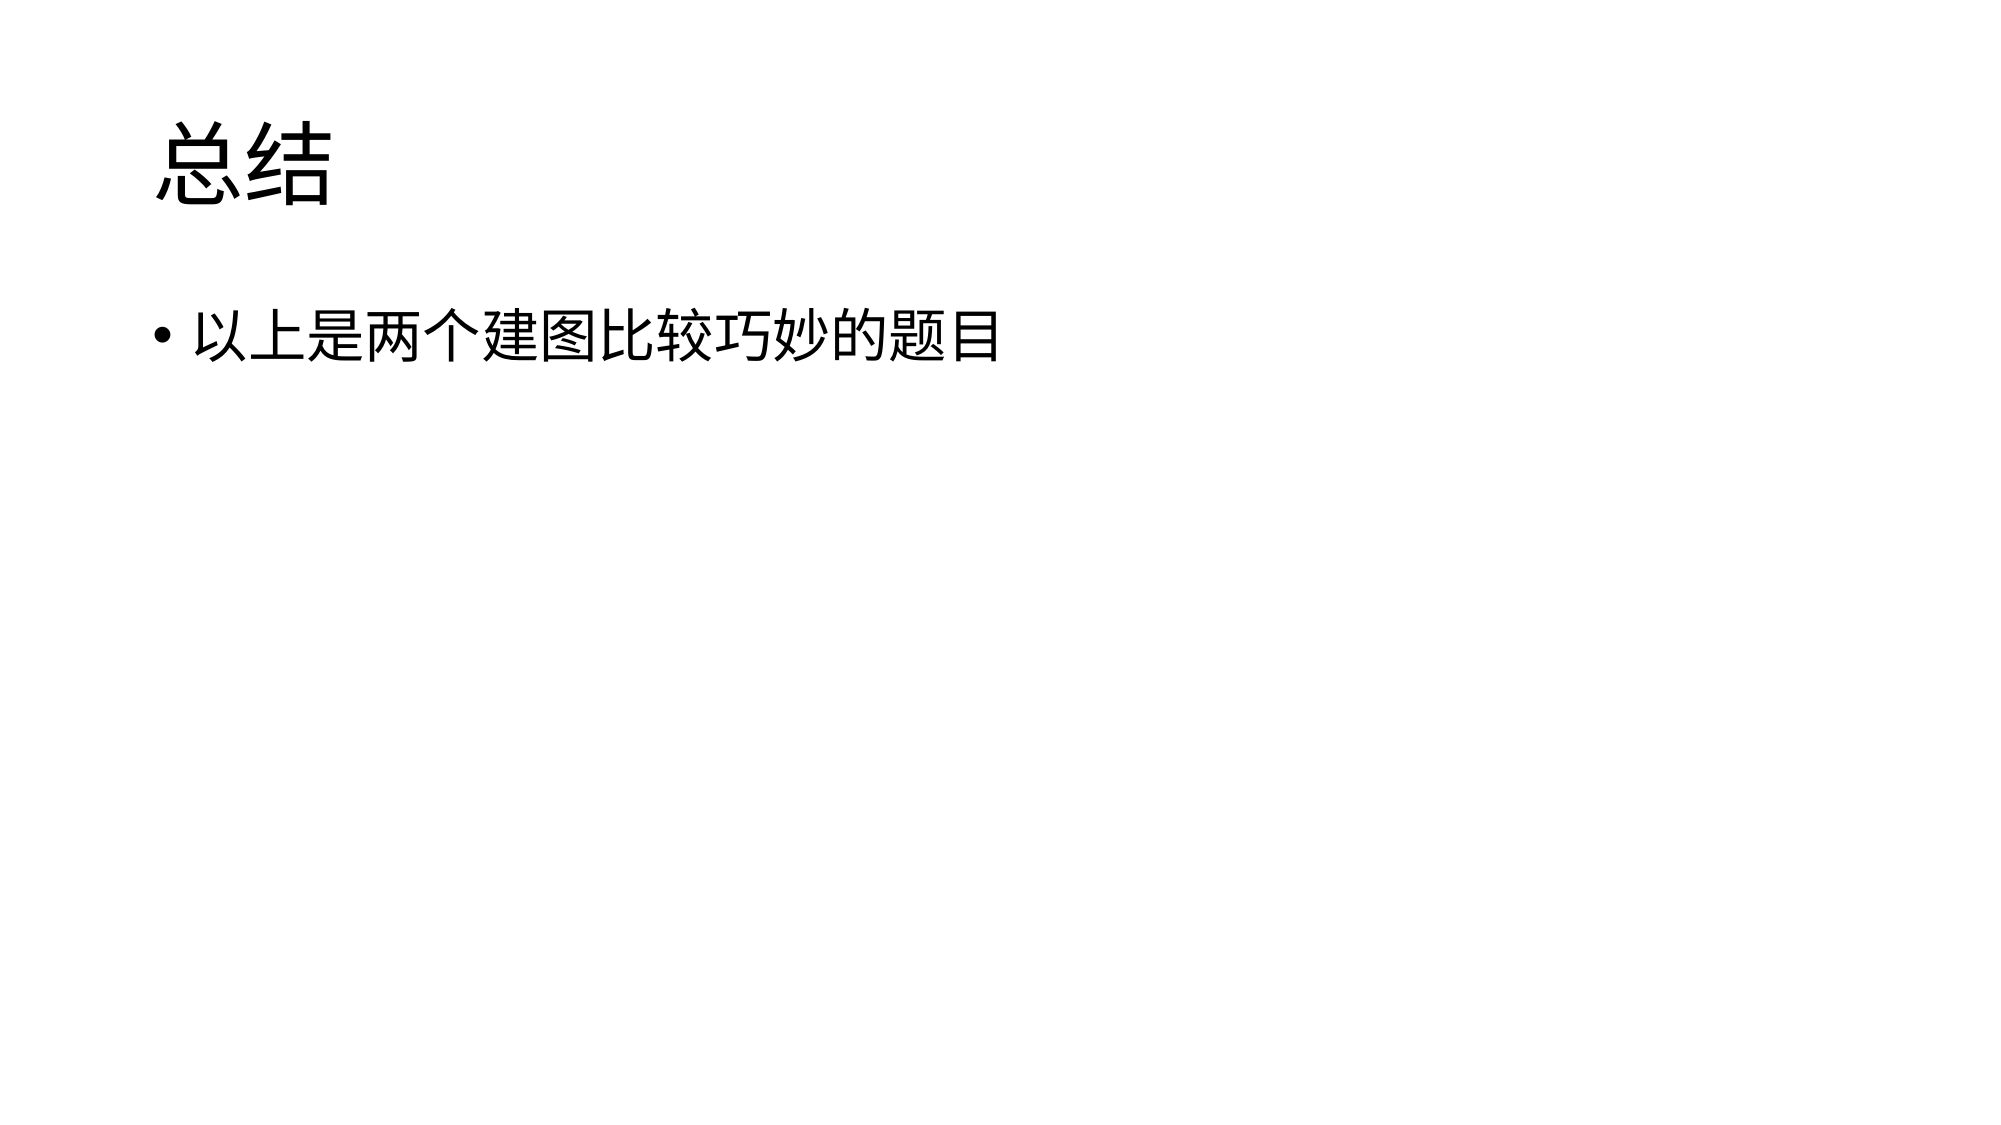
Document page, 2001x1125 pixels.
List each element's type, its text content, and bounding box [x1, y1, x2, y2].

list 以上是两个建图比较巧妙的题目 [137, 299, 1863, 1014]
title 总结 [137, 59, 1863, 278]
